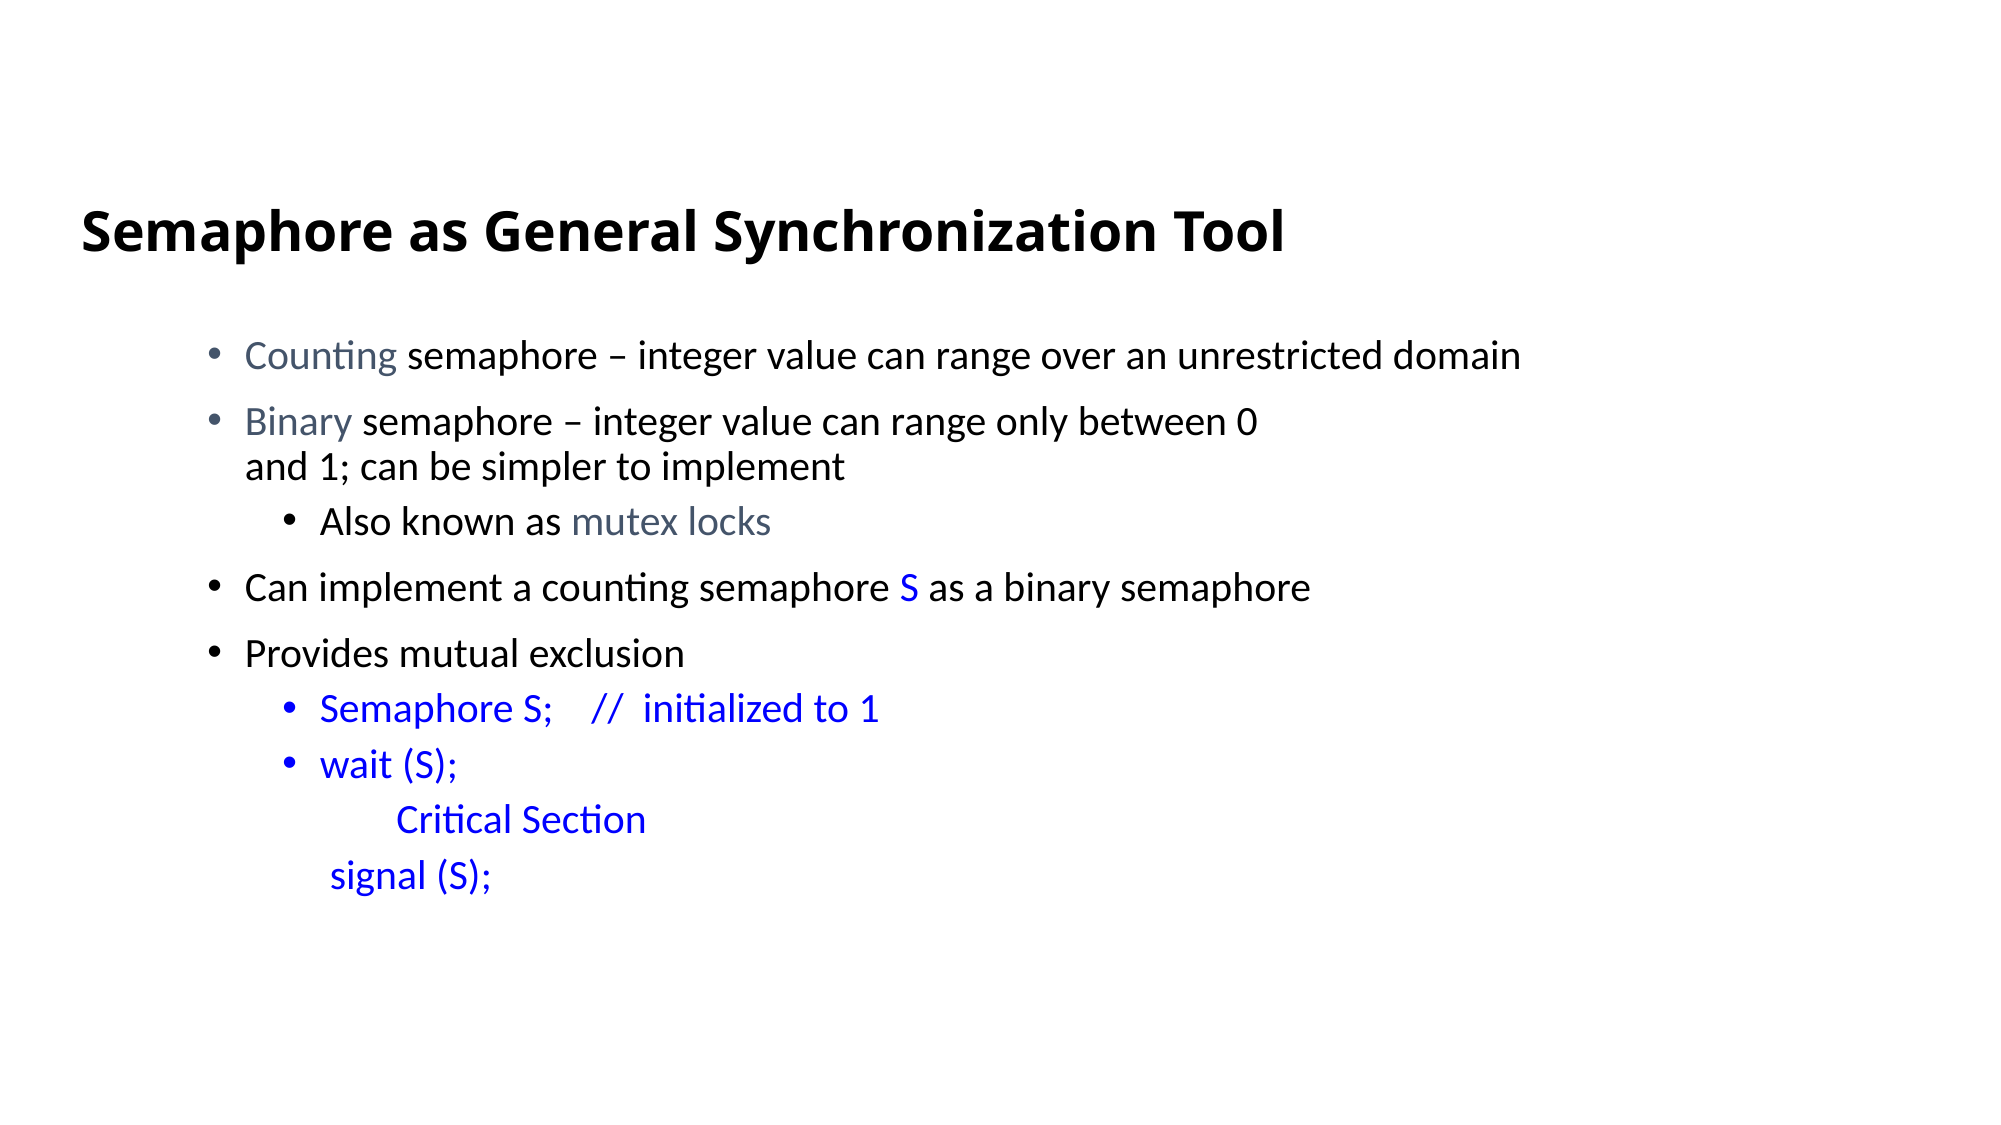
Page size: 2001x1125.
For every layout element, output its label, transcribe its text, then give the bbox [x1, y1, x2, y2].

list Counting semaphore – integer value can range over an unrestricted domain Binary semaphore – integer value can range only between 0 and 1; can be simpler to implement Also known as mutex locks Can implement a counting semaphore S as a binary semaphore Provides mutual exclusion Semaphore S; // initialized to 1 wait (S); Critical Section signal (S); [192, 325, 1918, 1040]
title Semaphore as General Synchronization Tool [66, 196, 1467, 272]
